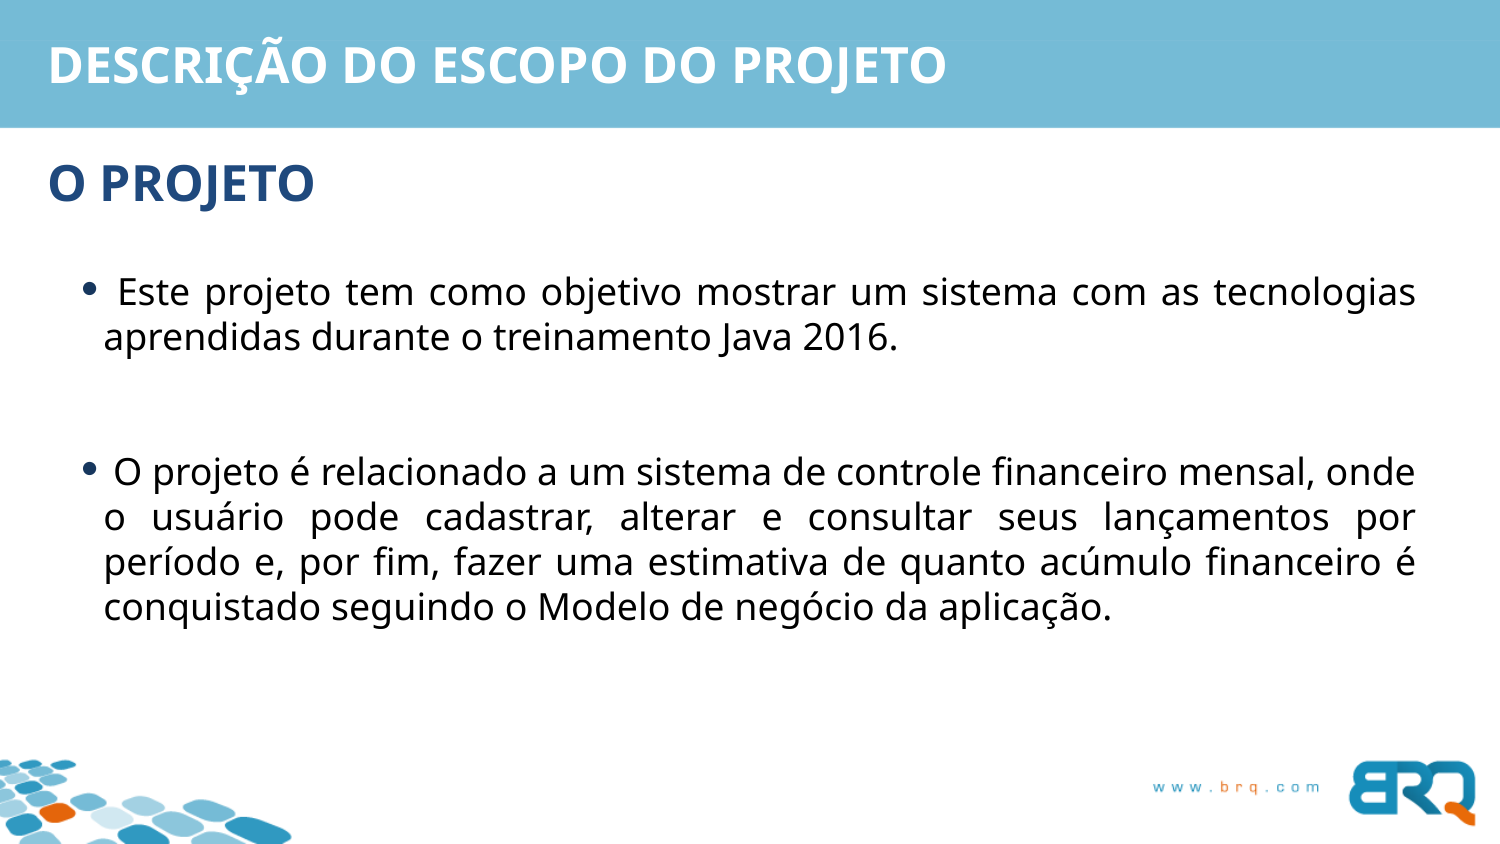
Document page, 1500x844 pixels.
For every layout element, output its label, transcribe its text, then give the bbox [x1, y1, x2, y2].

title DESCRIÇÃO DO ESCOPO DO PROJETO [32, 18, 1423, 128]
picture [0, 0, 1500, 844]
list Este projeto tem como objetivo mostrar um sistema com as tecnologias aprendidas durante o treinamento Java 2016. O projeto é relacionado a um sistema de controle financeiro mensal, onde o usuário pode cadastrar, alterar e consultar seus lançamentos por período e, por fim, fazer uma estimativa de quanto acúmulo financeiro é conquistado seguindo o Modelo de negócio da aplicação. [32, 252, 1433, 786]
subtitle O PROJETO [32, 136, 1435, 204]
